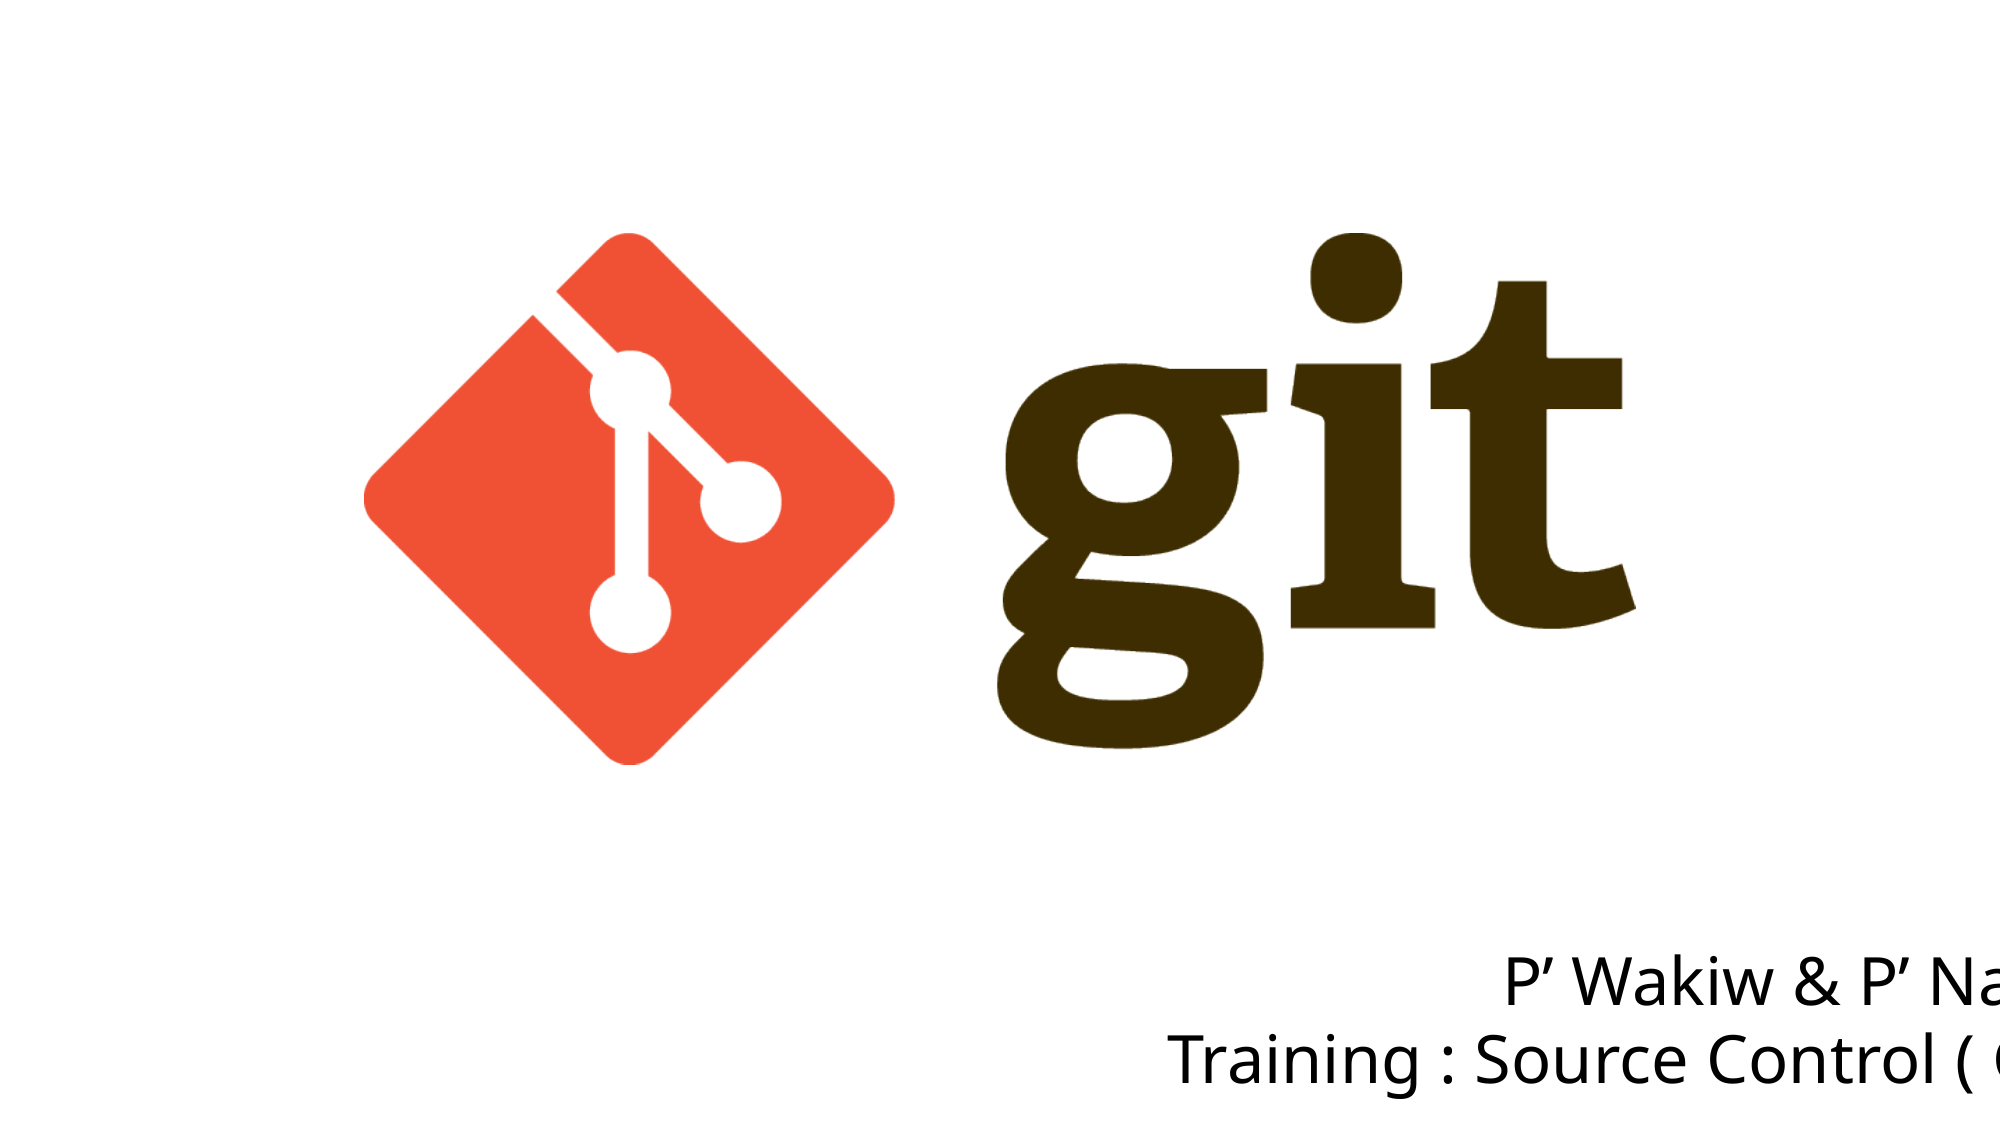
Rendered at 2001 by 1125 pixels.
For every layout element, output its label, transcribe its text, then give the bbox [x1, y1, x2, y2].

text_box P’ Wakiw & P’ Nan [1487, 931, 2000, 1027]
text_box Training : Source Control ( Git ) [1152, 1009, 2000, 1104]
picture [364, 233, 1636, 765]
